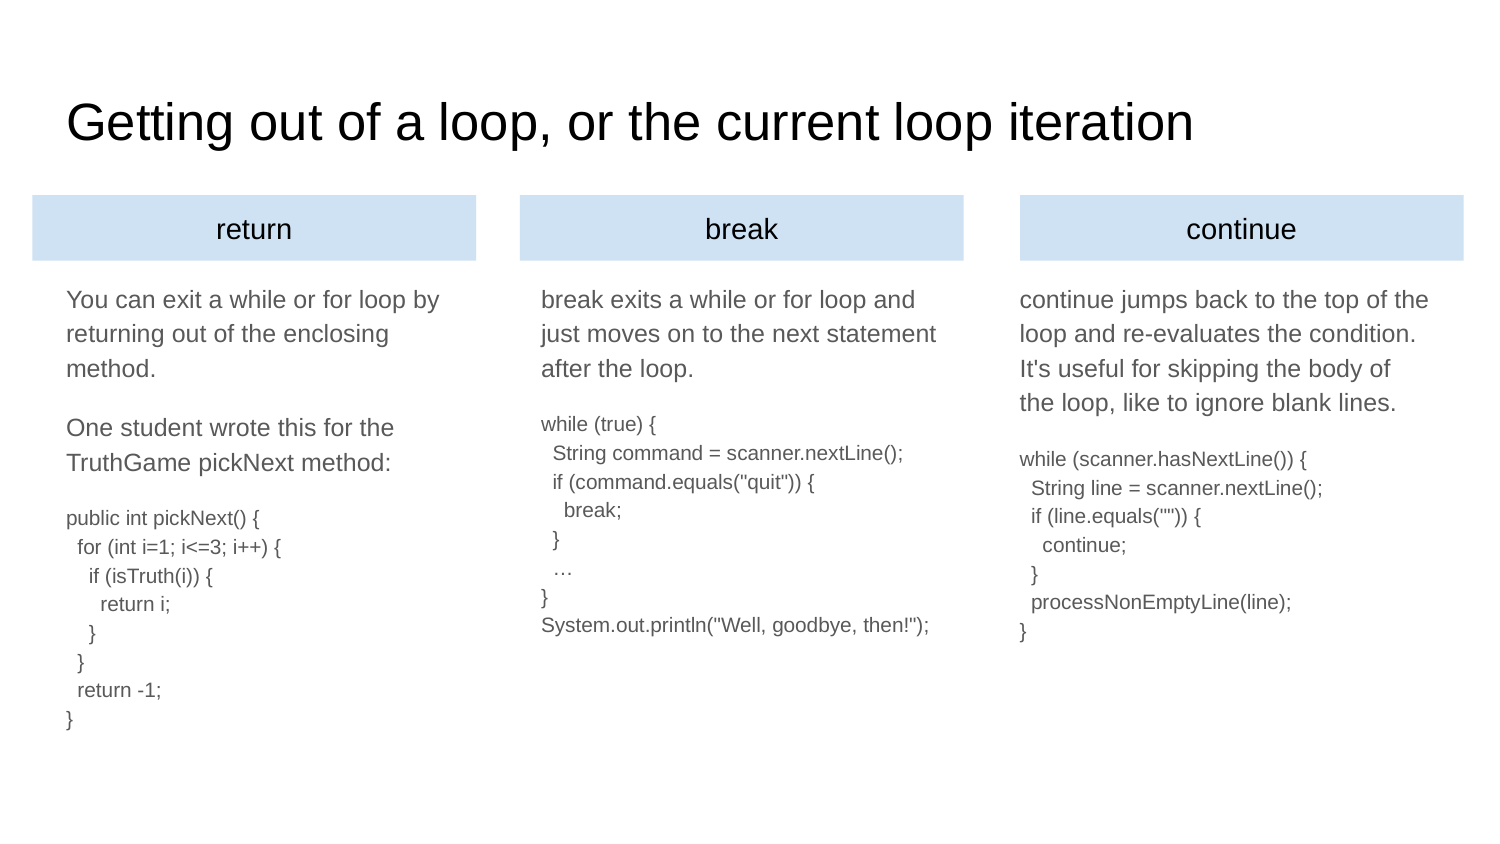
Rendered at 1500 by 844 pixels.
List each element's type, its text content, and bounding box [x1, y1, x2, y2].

list continue jumps back to the top of the loop and re-evaluates the condition. It's useful for skipping the body of the loop, like to ignore blank lines. while (scanner.hasNextLine()) { String line = scanner.nextLine(); if (line.equals("")) { continue; } processNonEmptyLine(line); } [1004, 264, 1449, 825]
list You can exit a while or for loop by returning out of the enclosing method. One student wrote this for the TruthGame pickNext method: public int pickNext() { for (int i=1; i<=3; i++) { if (isTruth(i)) { return i; } } return -1; } [51, 264, 481, 825]
text_box break [519, 195, 964, 261]
text_box return [32, 195, 477, 261]
list break exits a while or for loop and just moves on to the next statement after the loop. while (true) { String command = scanner.nextLine(); if (command.equals("quit")) { break; } … } System.out.println("Well, goodbye, then!"); [526, 264, 956, 825]
text_box continue [1020, 195, 1464, 261]
title Getting out of a loop, or the current loop iteration [51, 72, 1449, 167]
